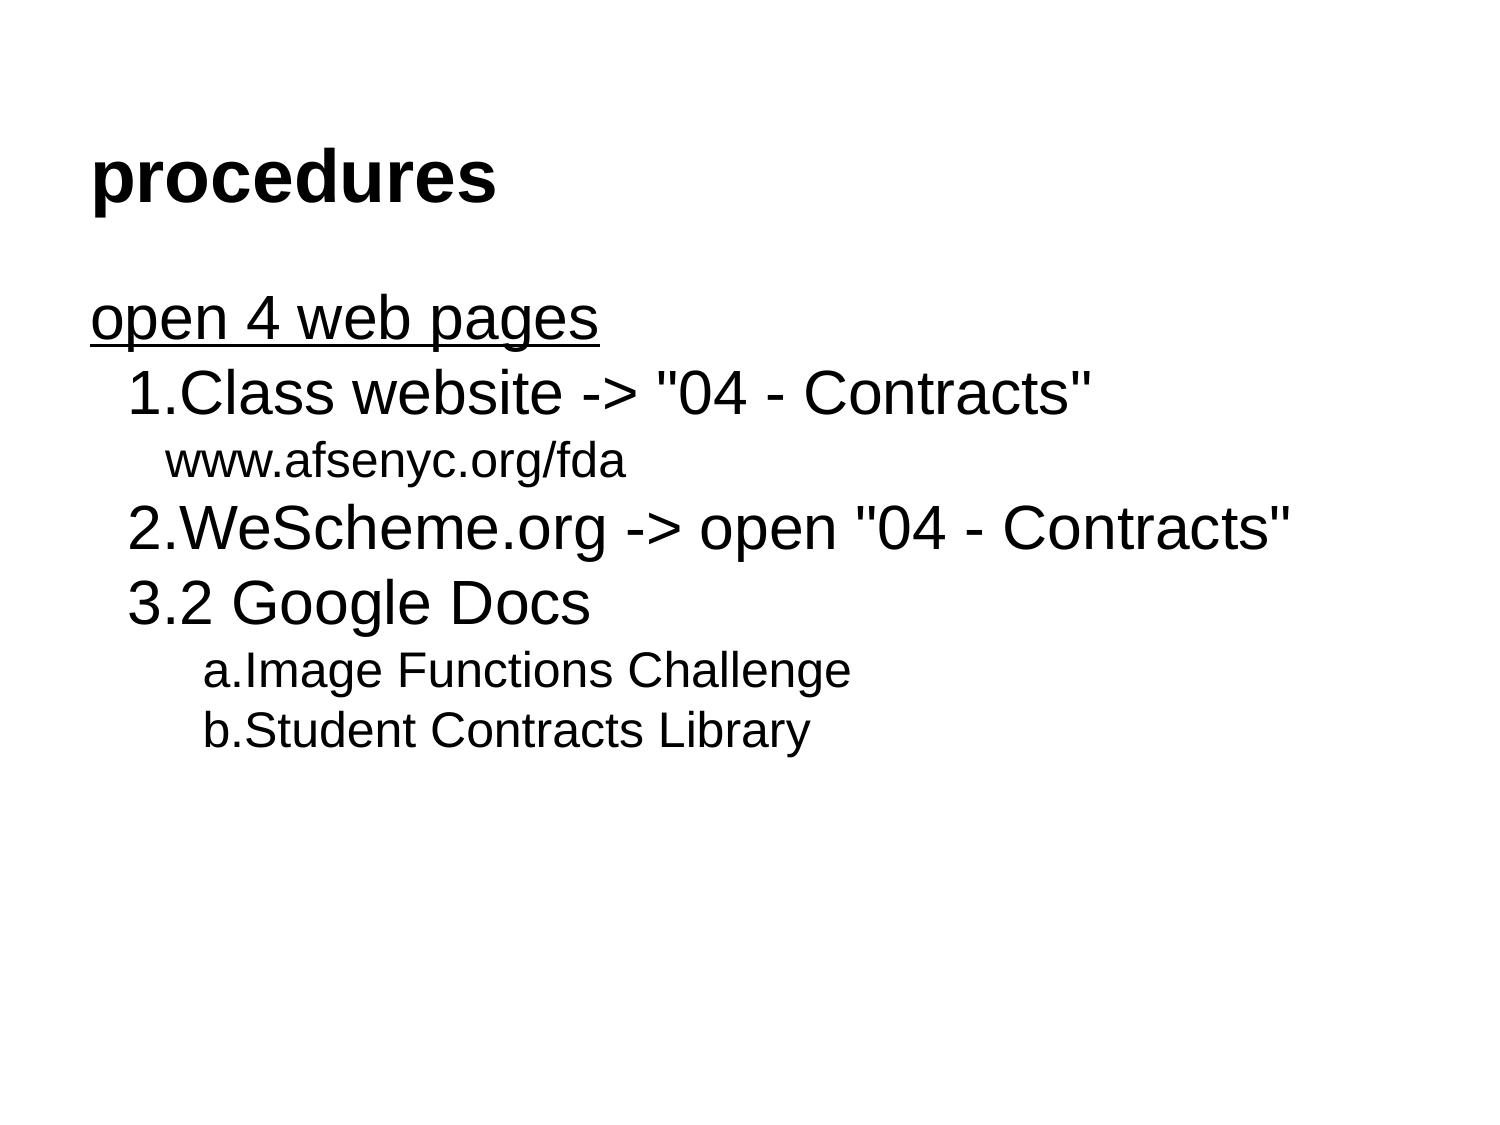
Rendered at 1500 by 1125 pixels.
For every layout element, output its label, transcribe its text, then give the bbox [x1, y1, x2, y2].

title procedures [75, 45, 1425, 233]
list open 4 web pages Class website -> "04 - Contracts" www.afsenyc.org/fda WeScheme.org -> open "04 - Contracts" 2 Google Docs Image Functions Challenge Student Contracts Library [75, 262, 1425, 1078]
